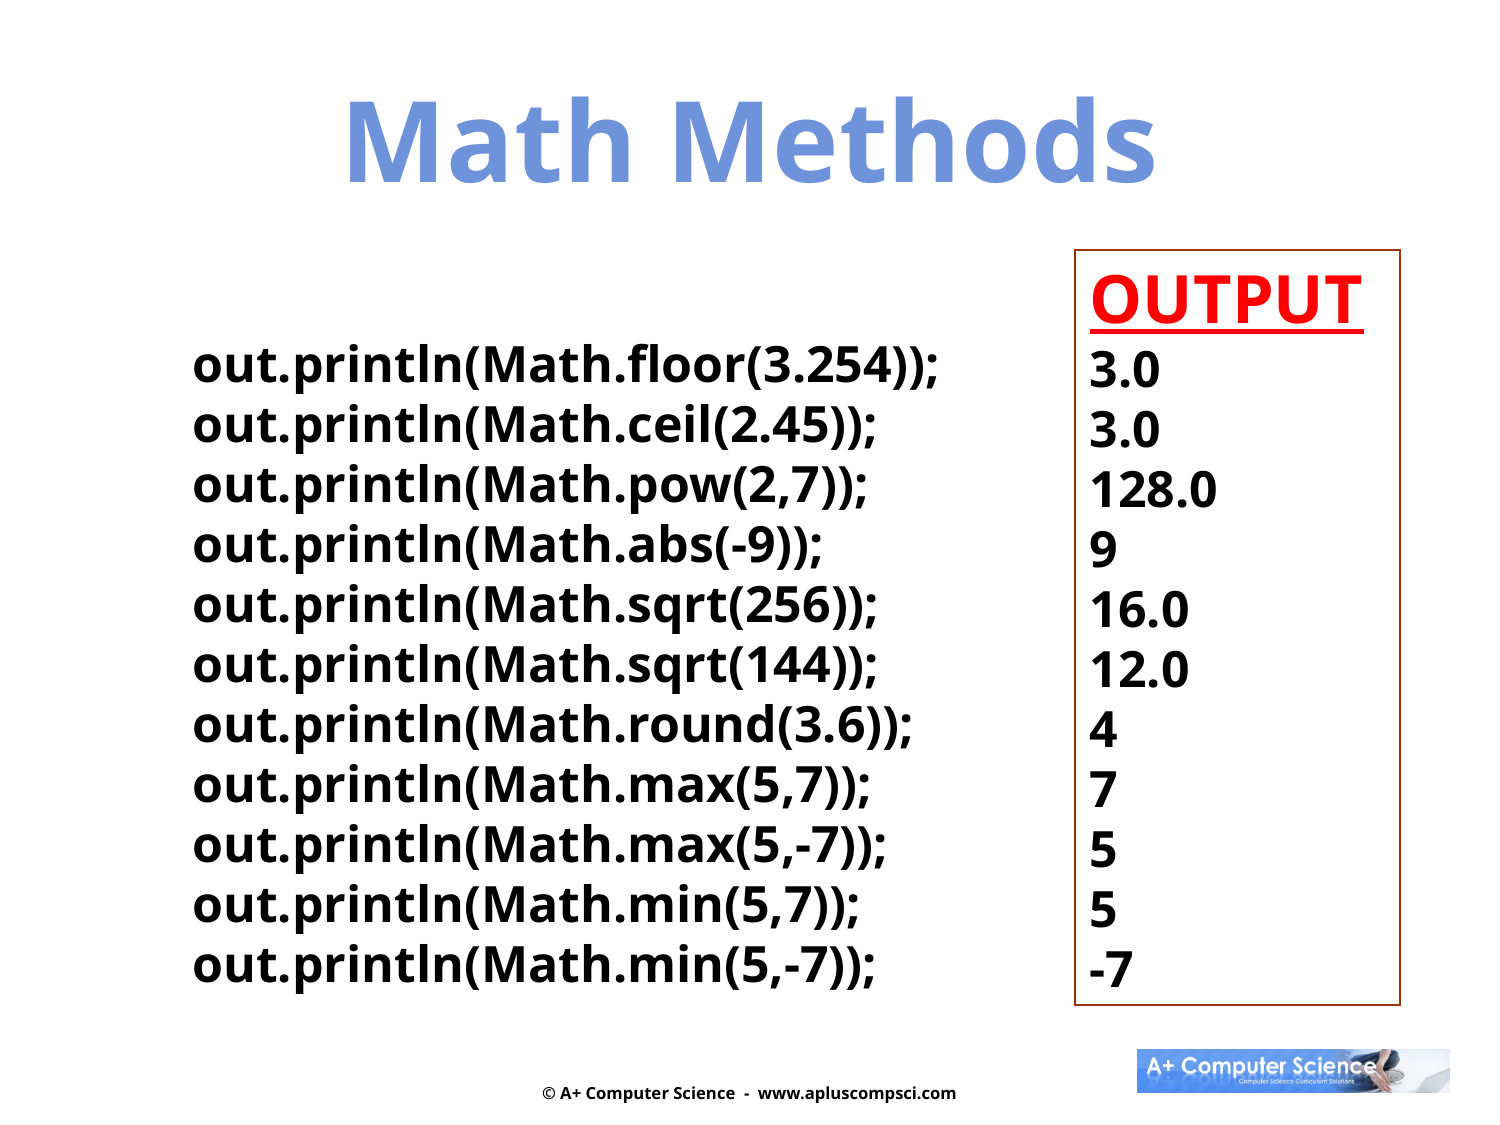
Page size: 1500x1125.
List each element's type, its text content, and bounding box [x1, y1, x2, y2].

text_box out.println(Math.floor(3.254)); out.println(Math.ceil(2.45)); out.println(Math.pow(2,7)); out.println(Math.abs(-9)); out.println(Math.sqrt(256)); out.println(Math.sqrt(144)); out.println(Math.round(3.6)); out.println(Math.max(5,7)); out.println(Math.max(5,-7)); out.println(Math.min(5,7)); out.println(Math.min(5,-7)); [177, 324, 958, 1000]
text_box Math Methods [0, 62, 1500, 213]
text_box OUTPUT3.0 3.0 128.0 9 16.0 12.0 4 7 5 5 -7 [1074, 249, 1400, 1005]
picture [1137, 1049, 1450, 1093]
footer © A+ Computer Science - www.apluscompsci.com [512, 1024, 988, 1101]
